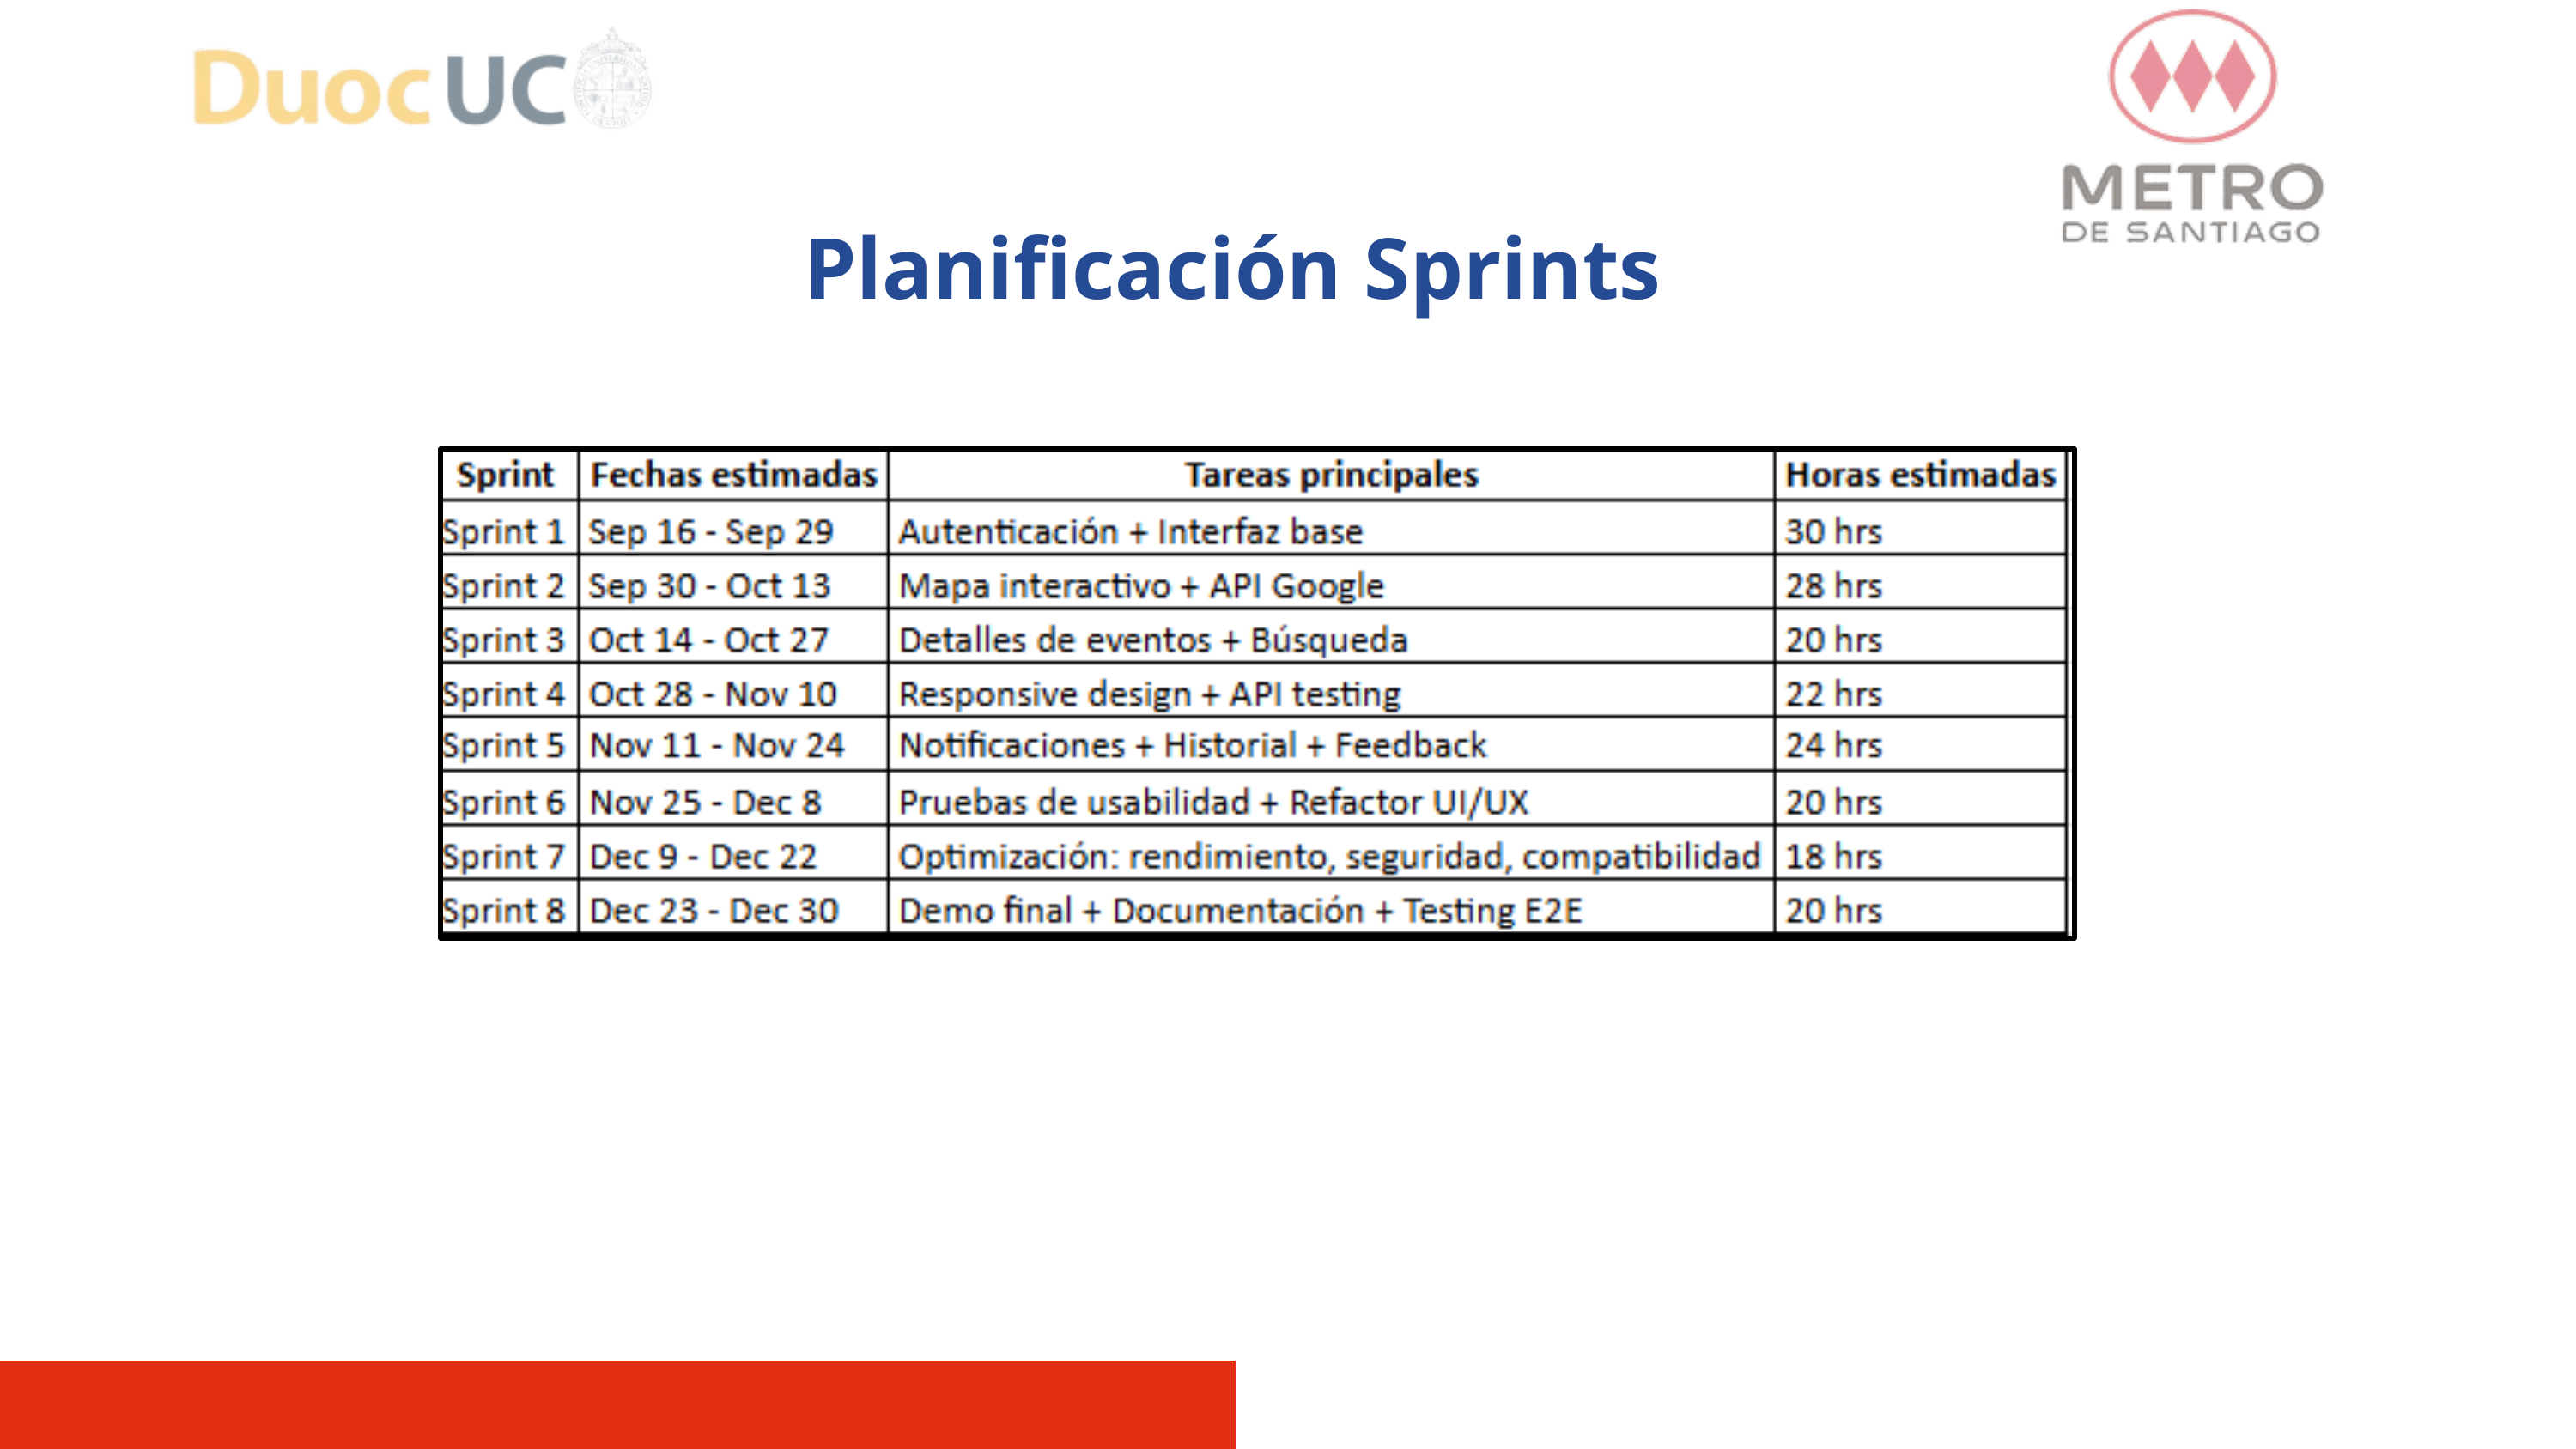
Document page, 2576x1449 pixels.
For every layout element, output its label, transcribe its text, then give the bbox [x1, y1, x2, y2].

text_box [190, 0, 656, 311]
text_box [0, 1341, 1236, 1449]
text_box Planificación Sprints [9, 176, 2458, 460]
text_box [1929, 0, 2458, 330]
picture [443, 452, 2072, 936]
